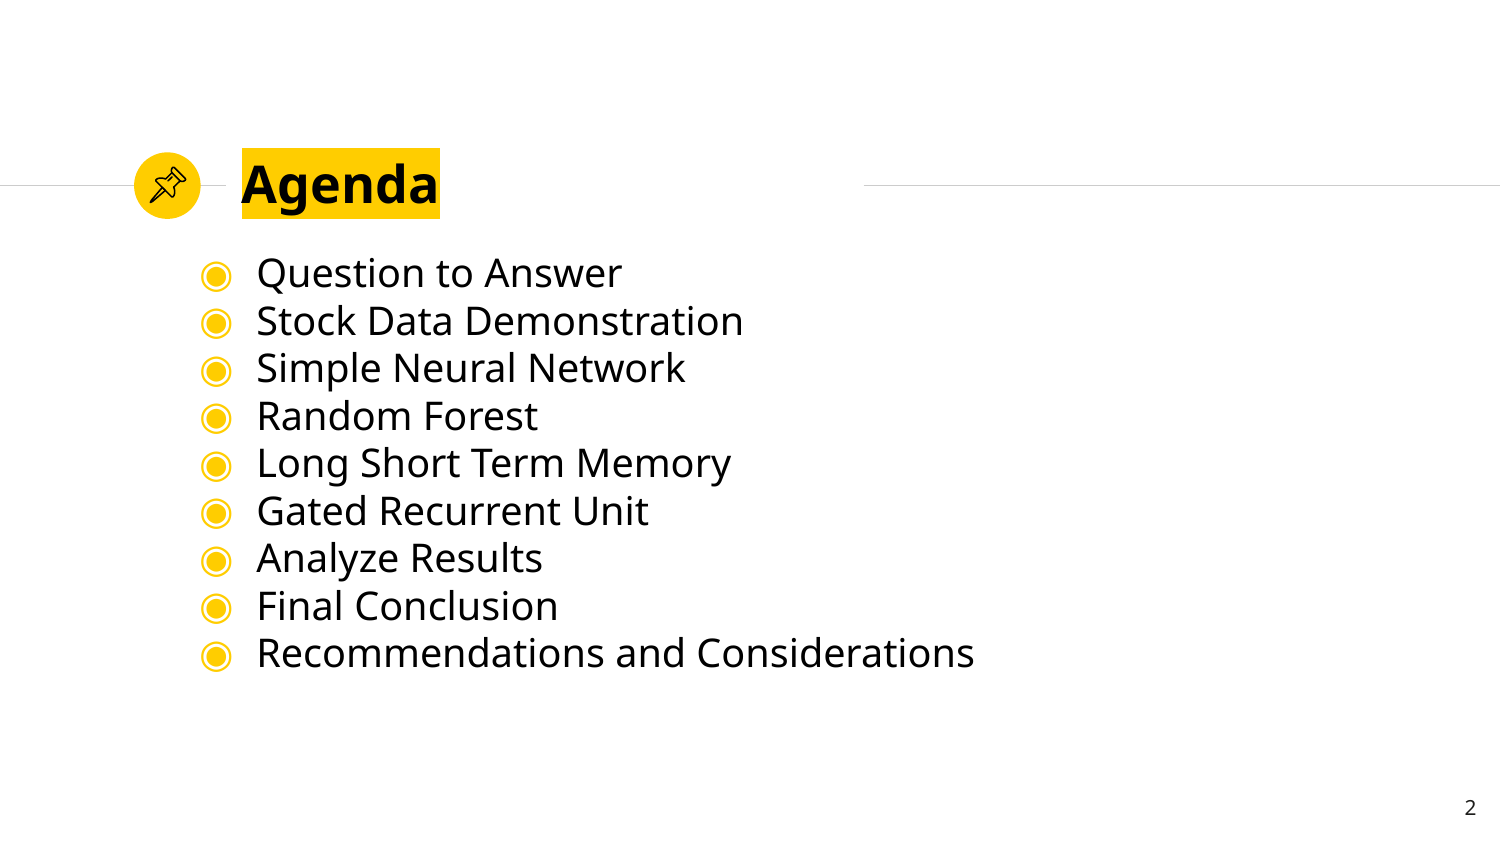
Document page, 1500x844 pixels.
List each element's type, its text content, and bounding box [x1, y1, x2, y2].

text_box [150, 166, 186, 203]
slide_number ‹#› [1401, 779, 1492, 844]
title Agenda [226, 146, 863, 219]
list Question to Answer Stock Data Demonstration Simple Neural Network Random Forest Long Short Term Memory Gated Recurrent Unit Analyze Results Final Conclusion Recommendations and Considerations [166, 233, 1284, 744]
